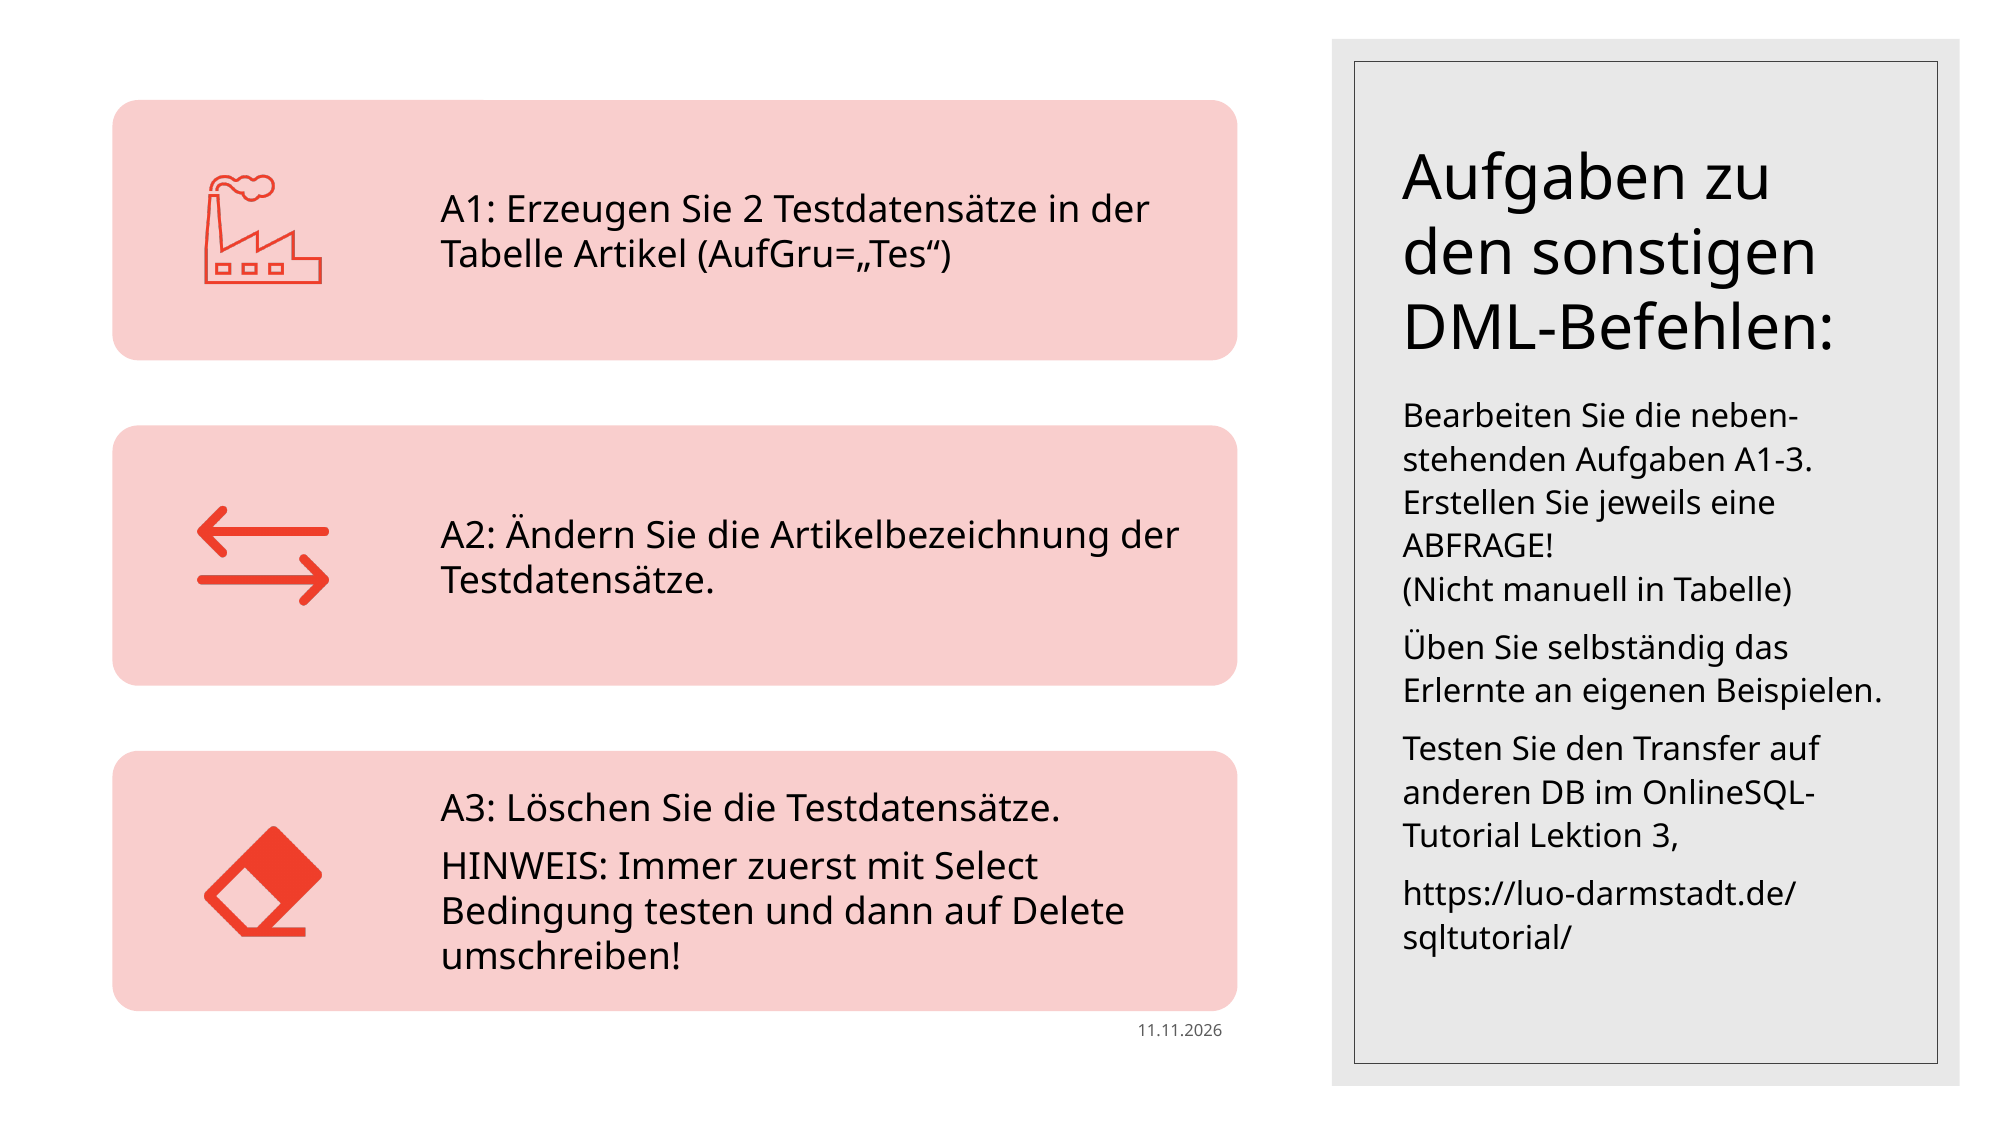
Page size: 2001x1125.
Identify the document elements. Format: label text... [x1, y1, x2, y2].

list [112, 99, 1238, 1012]
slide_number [916, 1018, 1238, 1050]
title Aufgaben zu den sonstigen DML-Befehlen: [1387, 99, 1907, 370]
list Bearbeiten Sie die neben-stehenden Aufgaben A1-3. Erstellen Sie jeweils eine ABFRAGE! (Nicht manuell in Tabelle) Üben Sie selbständig das Erlernte an eigenen Beispielen. Testen Sie den Transfer auf anderen DB im OnlineSQL-Tutorial Lektion 3, https://luo-darmstadt.de/sqltutorial/ [1387, 383, 1907, 975]
